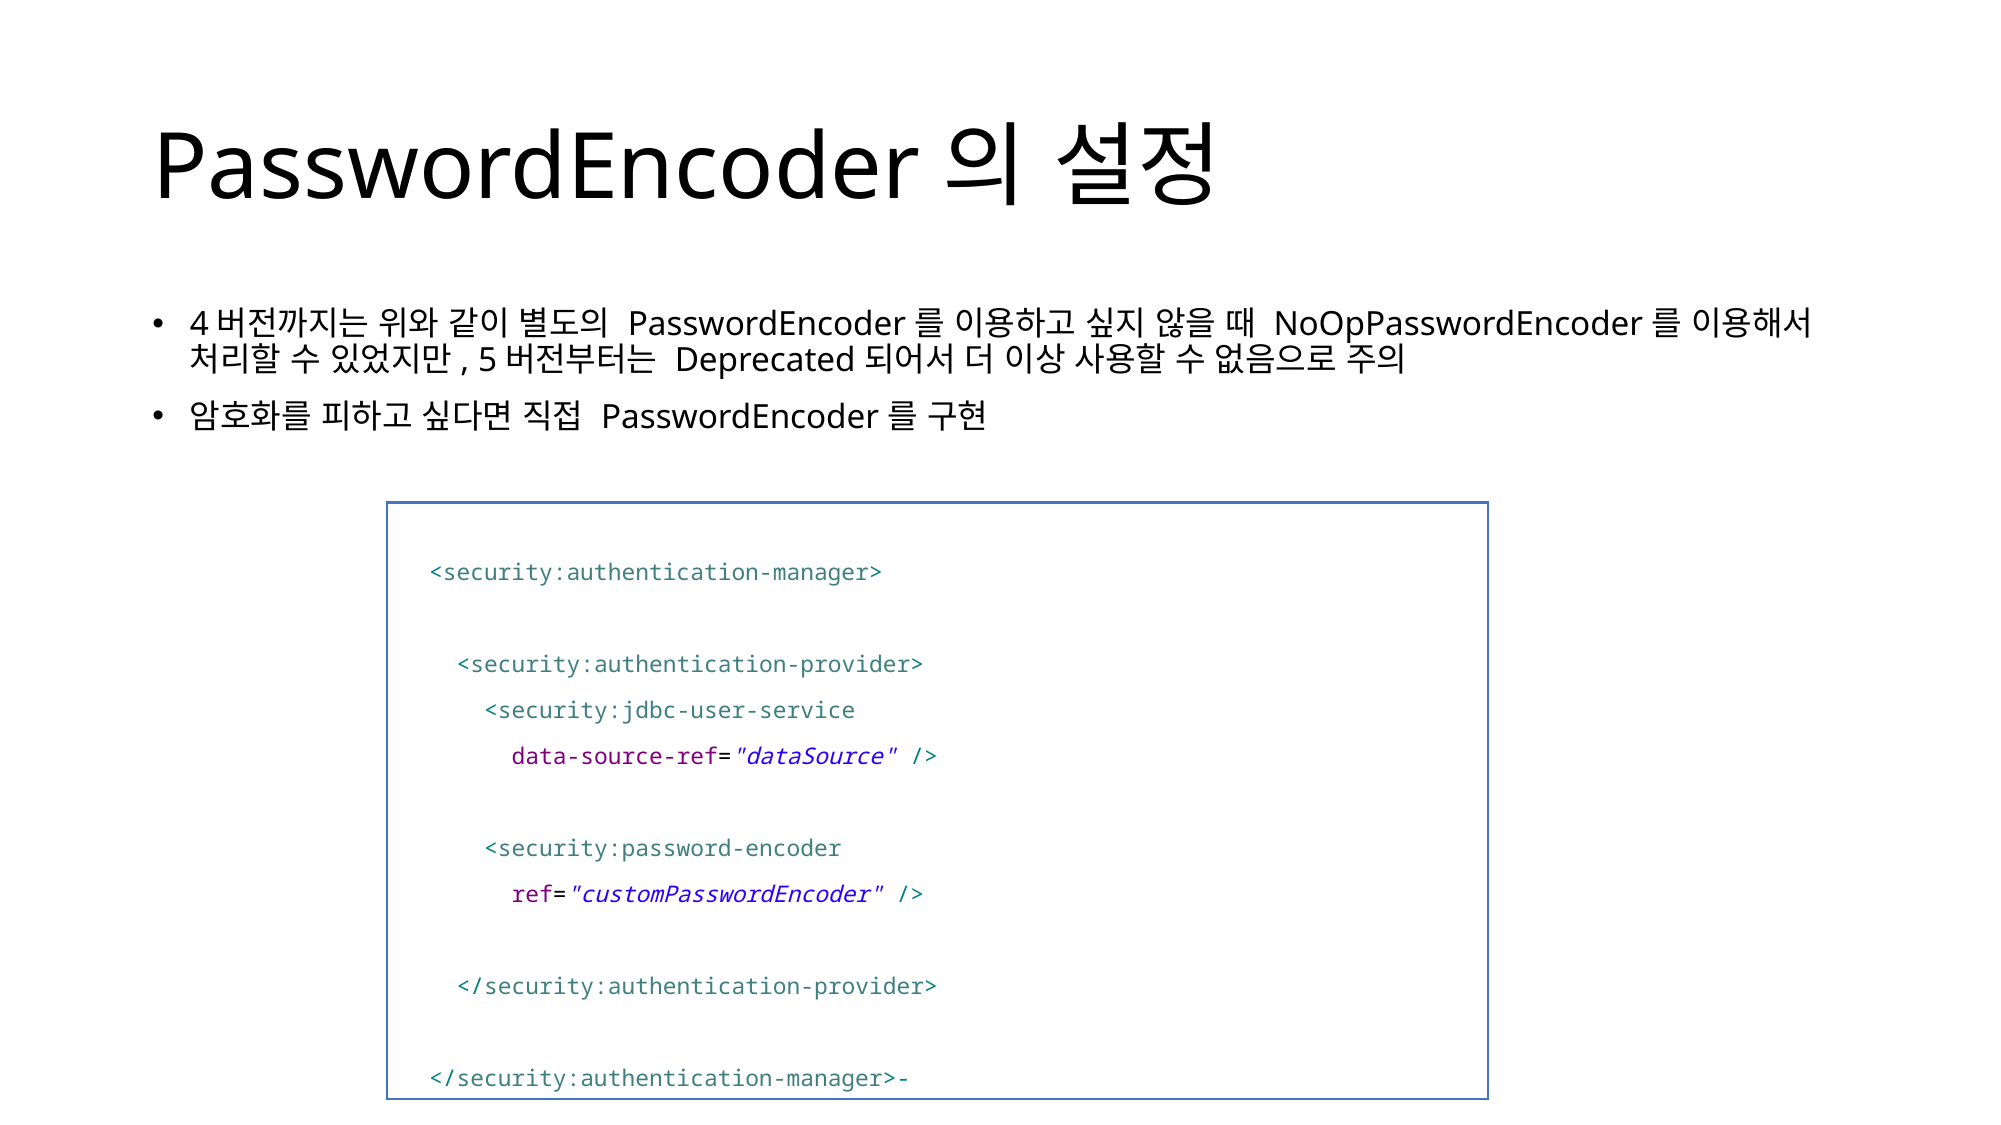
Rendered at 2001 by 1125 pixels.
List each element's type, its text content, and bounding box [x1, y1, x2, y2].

list 4버전까지는 위와 같이 별도의 PasswordEncoder를 이용하고 싶지 않을 때 NoOpPasswordEncoder를 이용해서 처리할 수 있었지만, 5버전부터는 Deprecated되어서 더 이상 사용할 수 없음으로 주의 암호화를 피하고 싶다면 직접 PasswordEncoder를 구현 [137, 299, 1863, 1014]
title PasswordEncoder의 설정 [137, 59, 1863, 278]
text_box <security:authentication-manager> <security:authentication-provider> <security:jdbc-user-service data-source-ref="dataSource" /> <security:password-encoder ref="customPasswordEncoder" /> </security:authentication-provider> </security:authentication-manager>- [386, 501, 1489, 1100]
